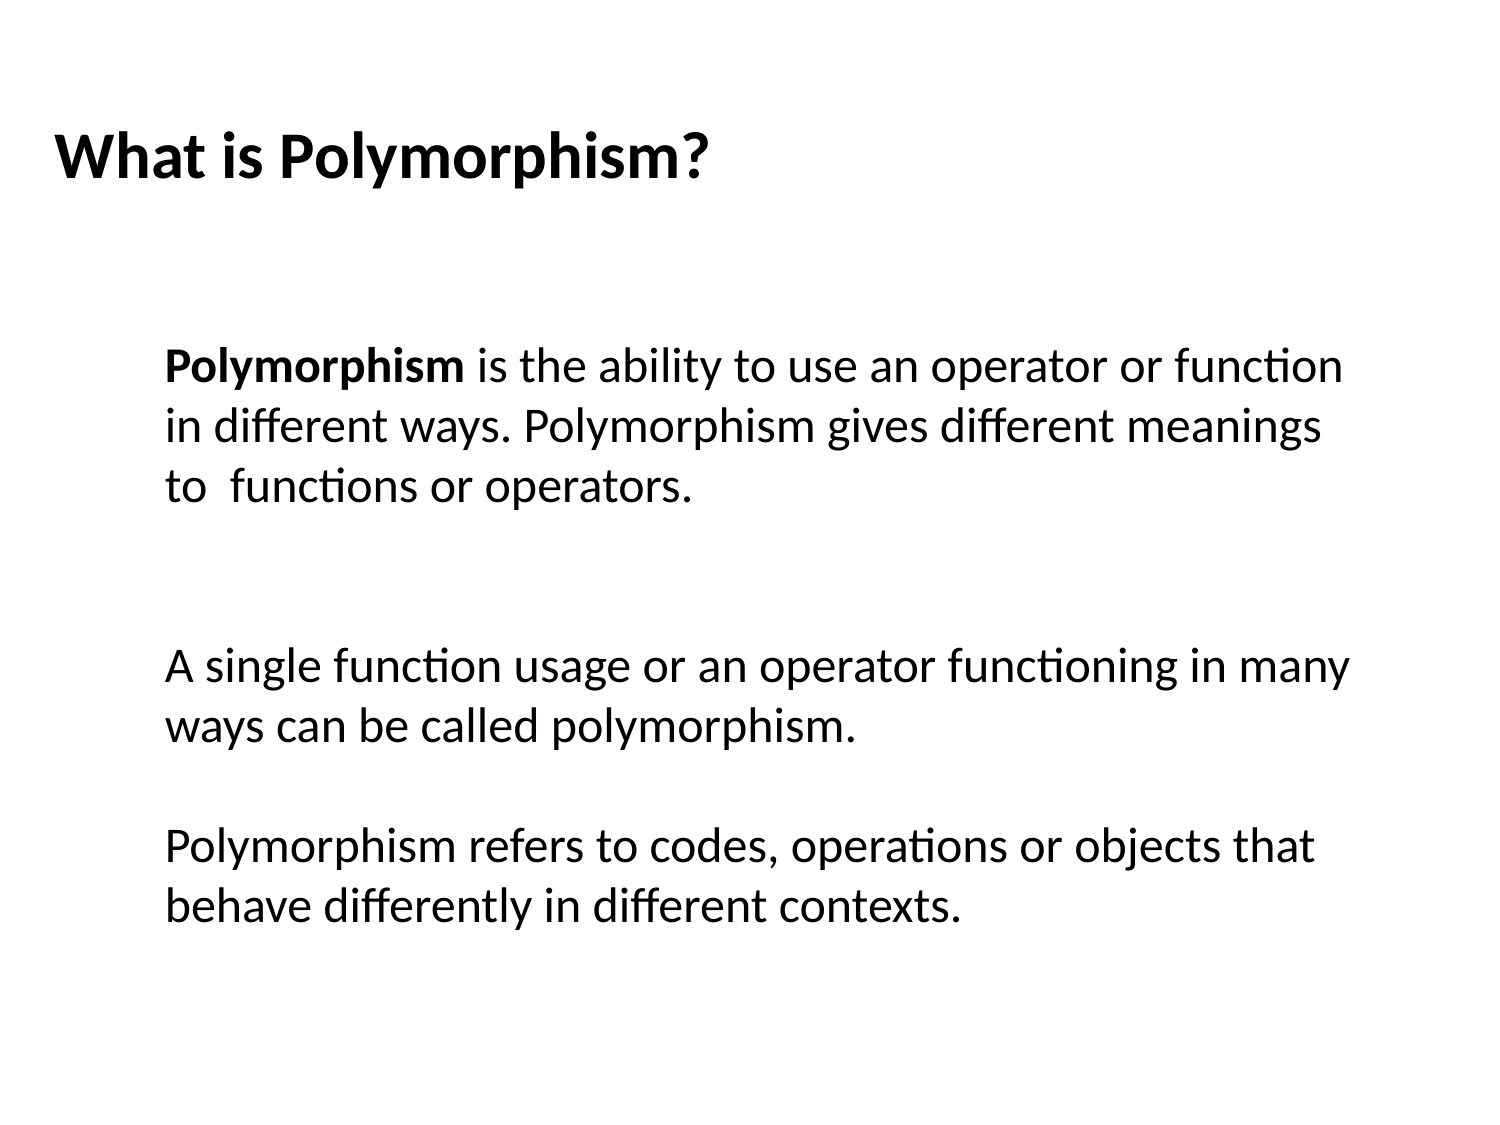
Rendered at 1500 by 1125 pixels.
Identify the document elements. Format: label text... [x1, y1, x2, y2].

text_box Polymorphism is the ability to use an operator or function in different ways. Polymorphism gives different meanings to functions or operators. A single function usage or an operator functioning in many ways can be called polymorphism. Polymorphism refers to codes, operations or objects that behave differently in different contexts. [150, 324, 1388, 1060]
text_box What is Polymorphism? [40, 104, 728, 200]
